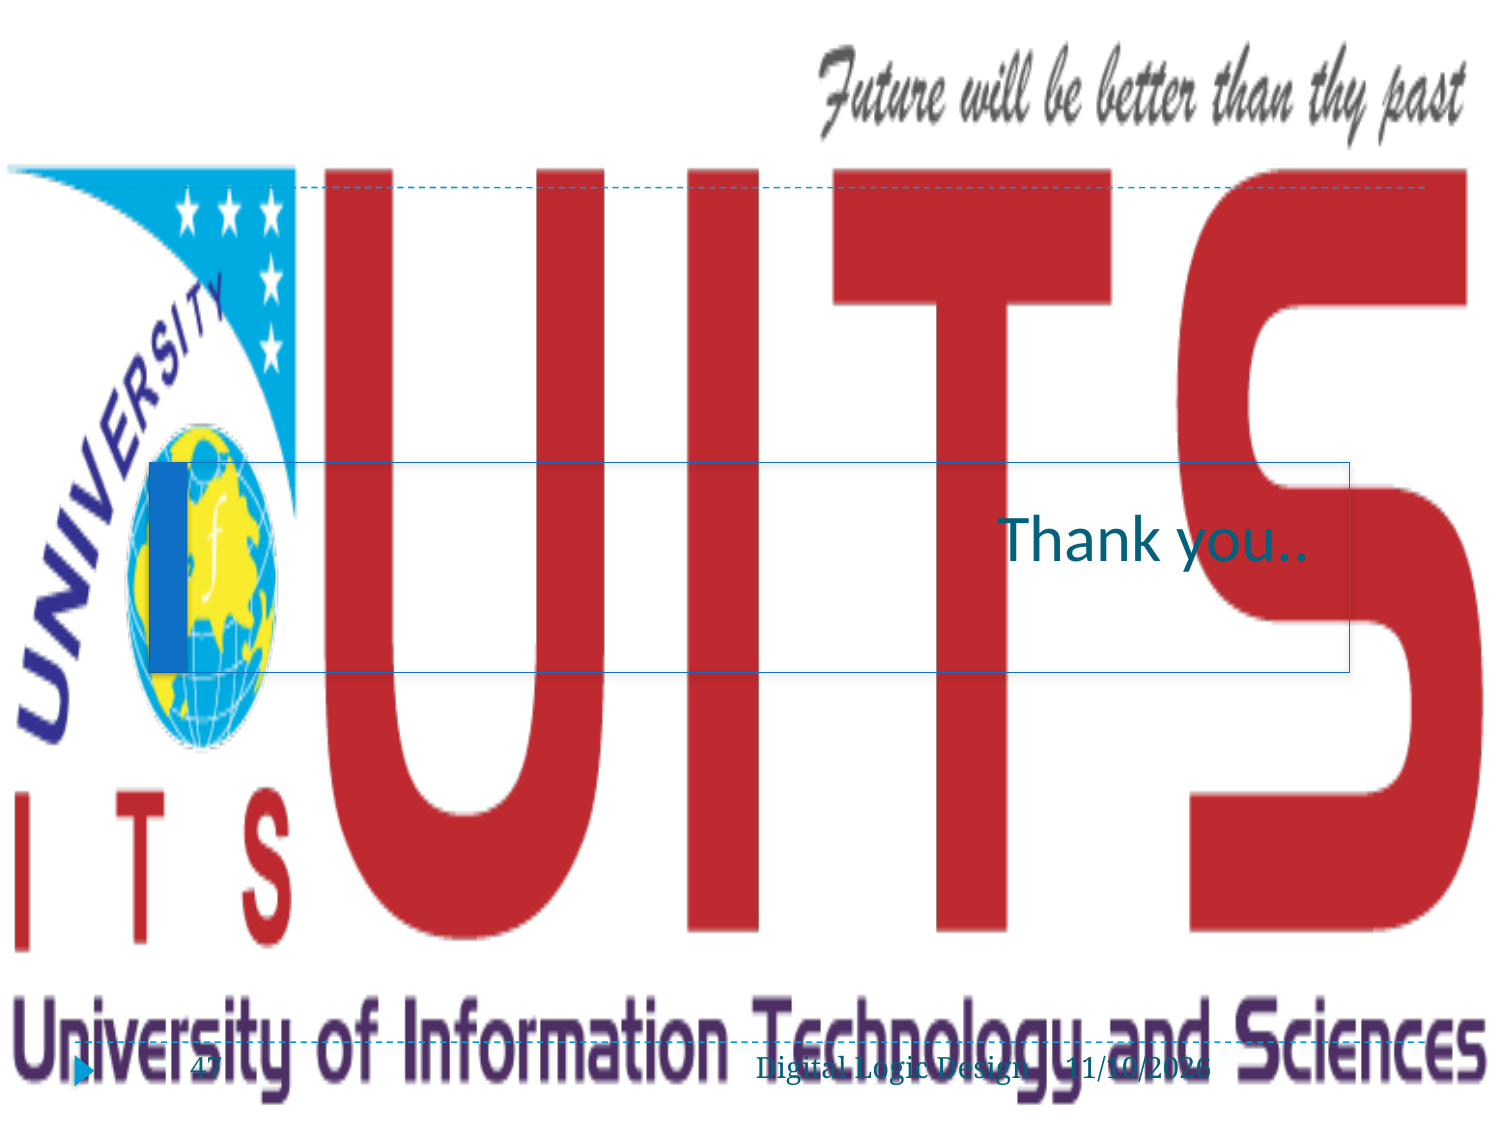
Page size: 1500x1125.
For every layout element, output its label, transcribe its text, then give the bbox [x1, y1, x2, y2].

footer Digital Logic Design [475, 1042, 1046, 1103]
picture [0, 0, 1500, 1125]
title Thank you.. [200, 487, 1325, 663]
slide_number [1050, 1042, 1425, 1103]
slide_number 47 [175, 1042, 425, 1103]
